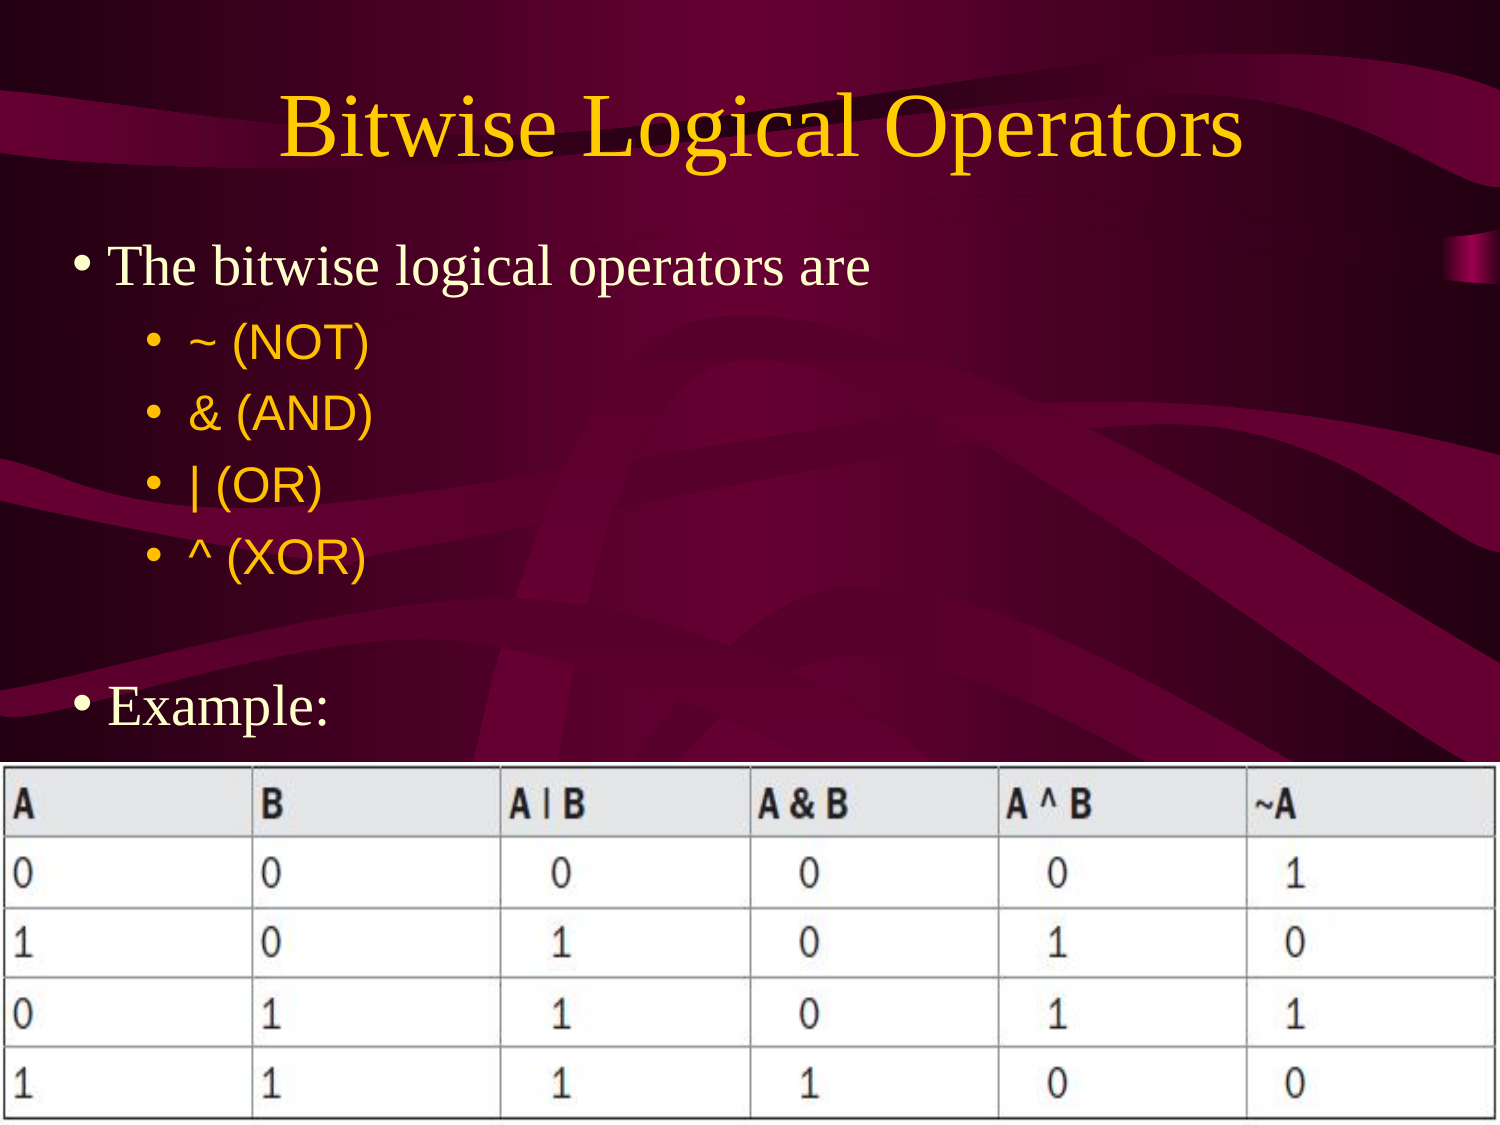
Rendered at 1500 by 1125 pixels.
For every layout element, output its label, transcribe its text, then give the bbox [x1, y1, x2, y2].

picture [0, 762, 1500, 1125]
list The bitwise logical operators are ~ (NOT) & (AND) | (OR) ^ (XOR) Example: [37, 212, 1463, 760]
title Bitwise Logical Operators [125, 50, 1400, 212]
